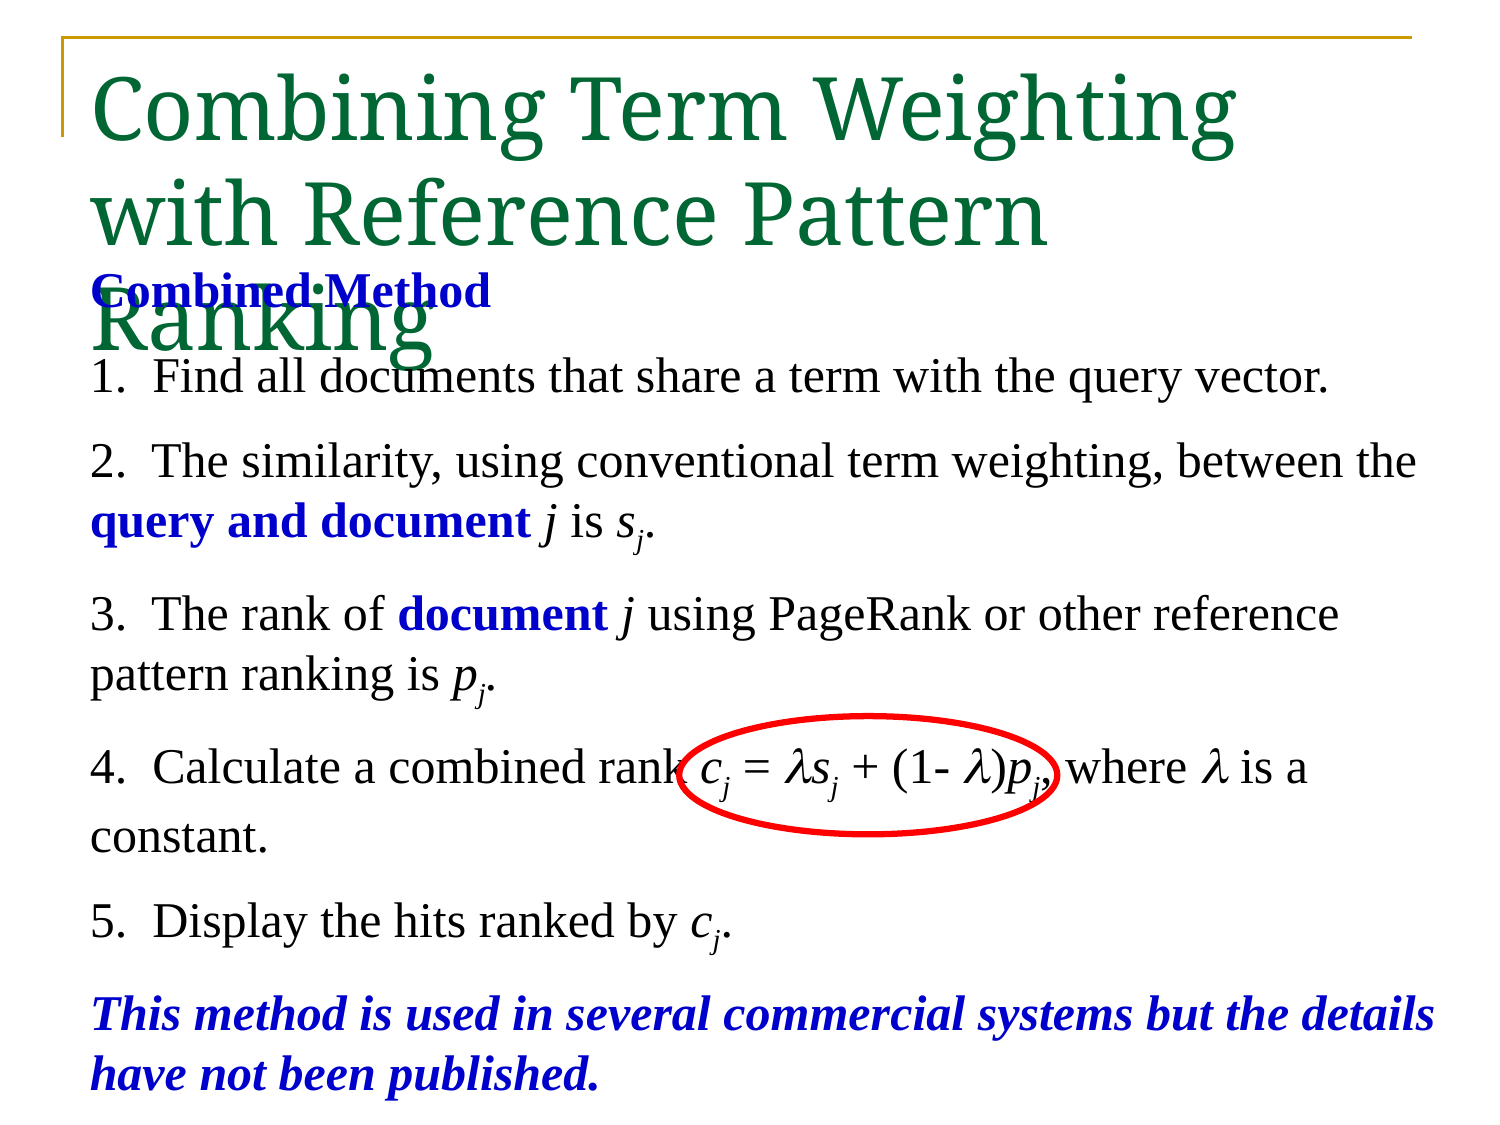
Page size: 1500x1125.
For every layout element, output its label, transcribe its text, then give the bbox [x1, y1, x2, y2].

title Combining Term Weighting with Reference Pattern Ranking [75, 45, 1425, 233]
text_box [679, 716, 1058, 835]
text_box Combined Method 1. Find all documents that share a term with the query vector. 2. The similarity, using conventional term weighting, between the query and document j is sj. 3. The rank of document j using PageRank or other reference pattern ranking is pj. 4. Calculate a combined rank cj = sj + (1- )pj, where  is a constant. 5. Display the hits ranked by cj. This method is used in several commercial systems but the details have not been published. [74, 249, 1500, 1108]
